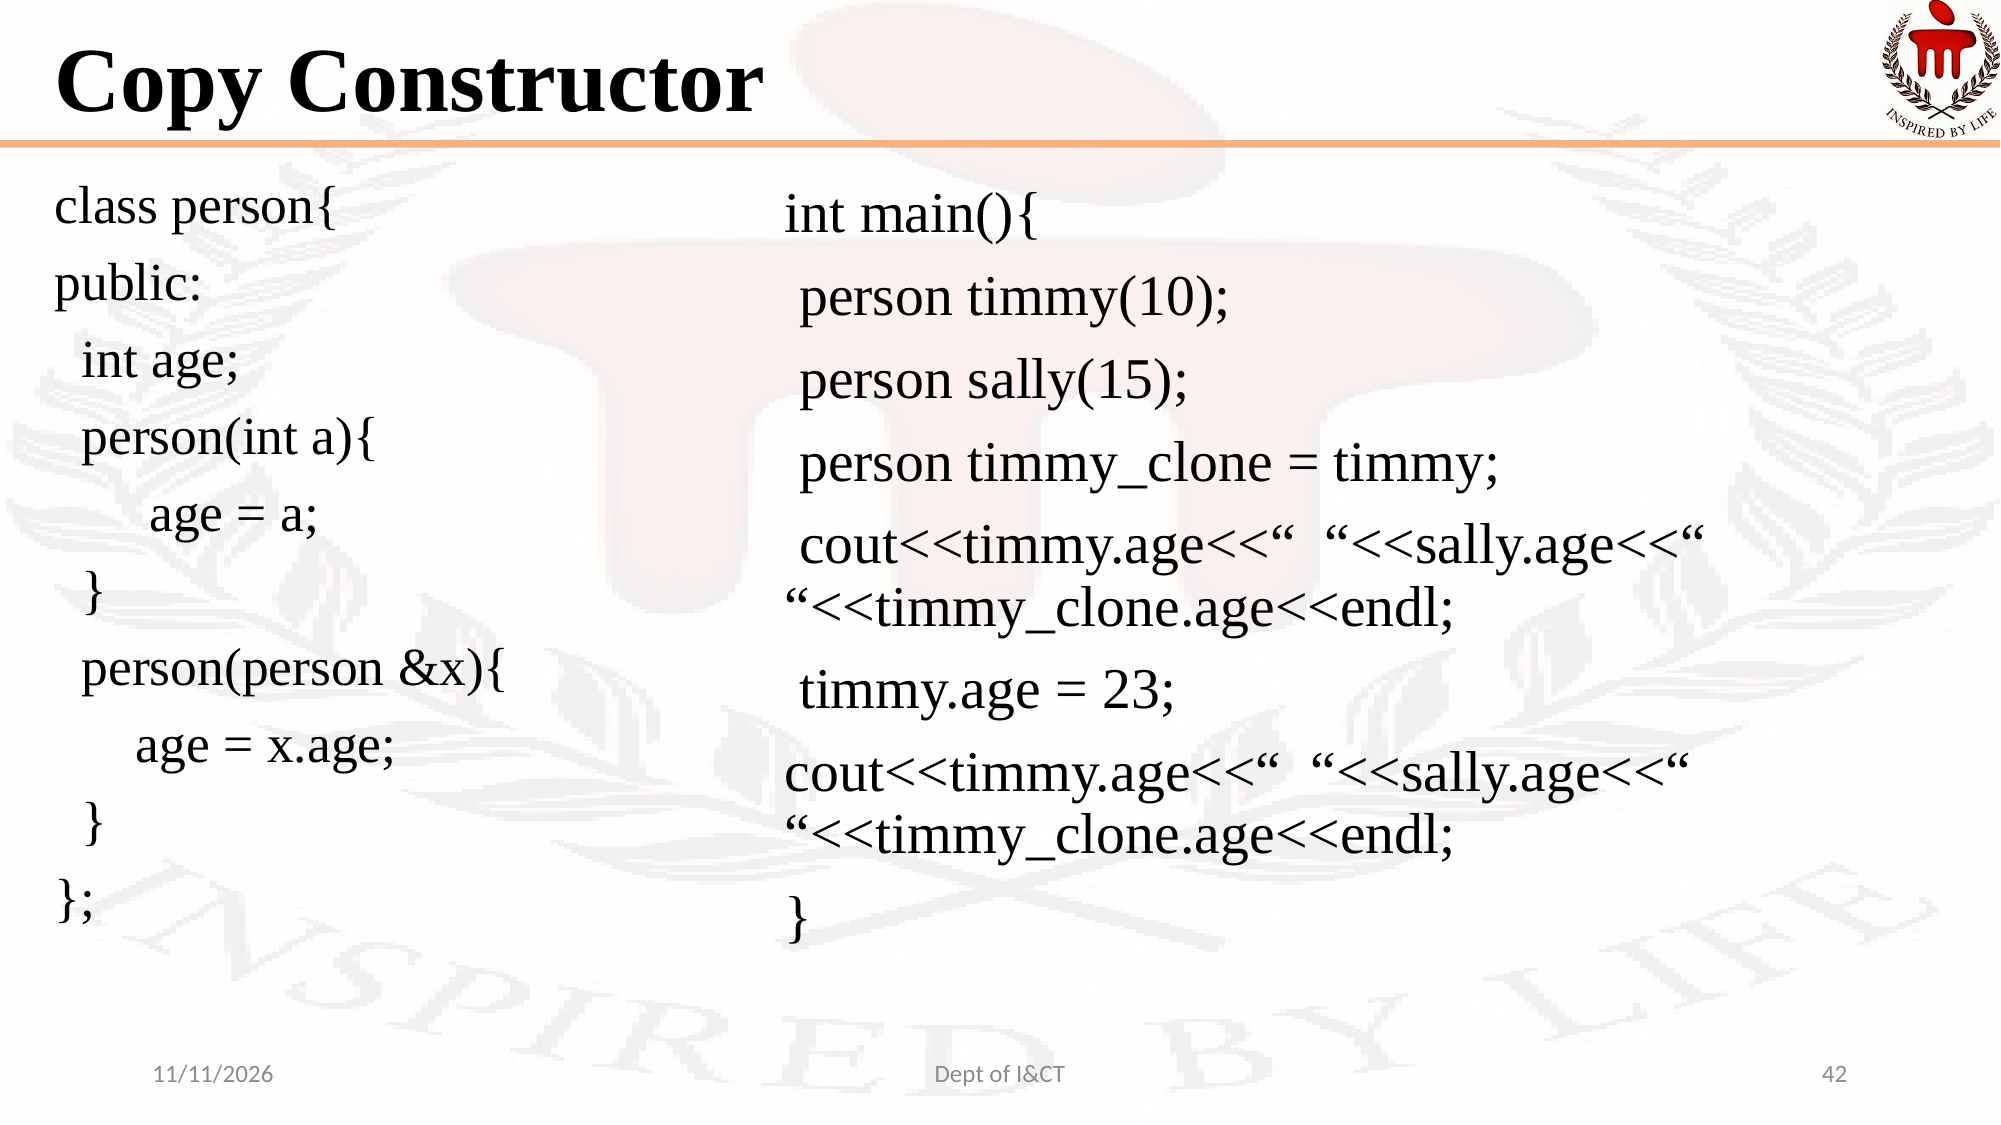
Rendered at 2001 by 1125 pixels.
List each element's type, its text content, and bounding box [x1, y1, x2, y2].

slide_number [137, 1042, 588, 1103]
list int main(){ person timmy(10); person sally(15); person timmy_clone = timmy; cout<<timmy.age<<“ “<<sally.age<<“ “<<timmy_clone.age<<endl; timmy.age = 23; cout<<timmy.age<<“ “<<sally.age<<“ “<<timmy_clone.age<<endl; } [769, 175, 1961, 1043]
slide_number 42 [1412, 1042, 1863, 1103]
list class person{ public: int age; person(int a){ age = a; } person(person &x){ age = x.age; } }; [39, 169, 663, 1014]
footer Dept of I&CT [662, 1042, 1338, 1103]
picture [1882, 0, 2000, 140]
title Copy Constructor [39, 22, 1863, 141]
